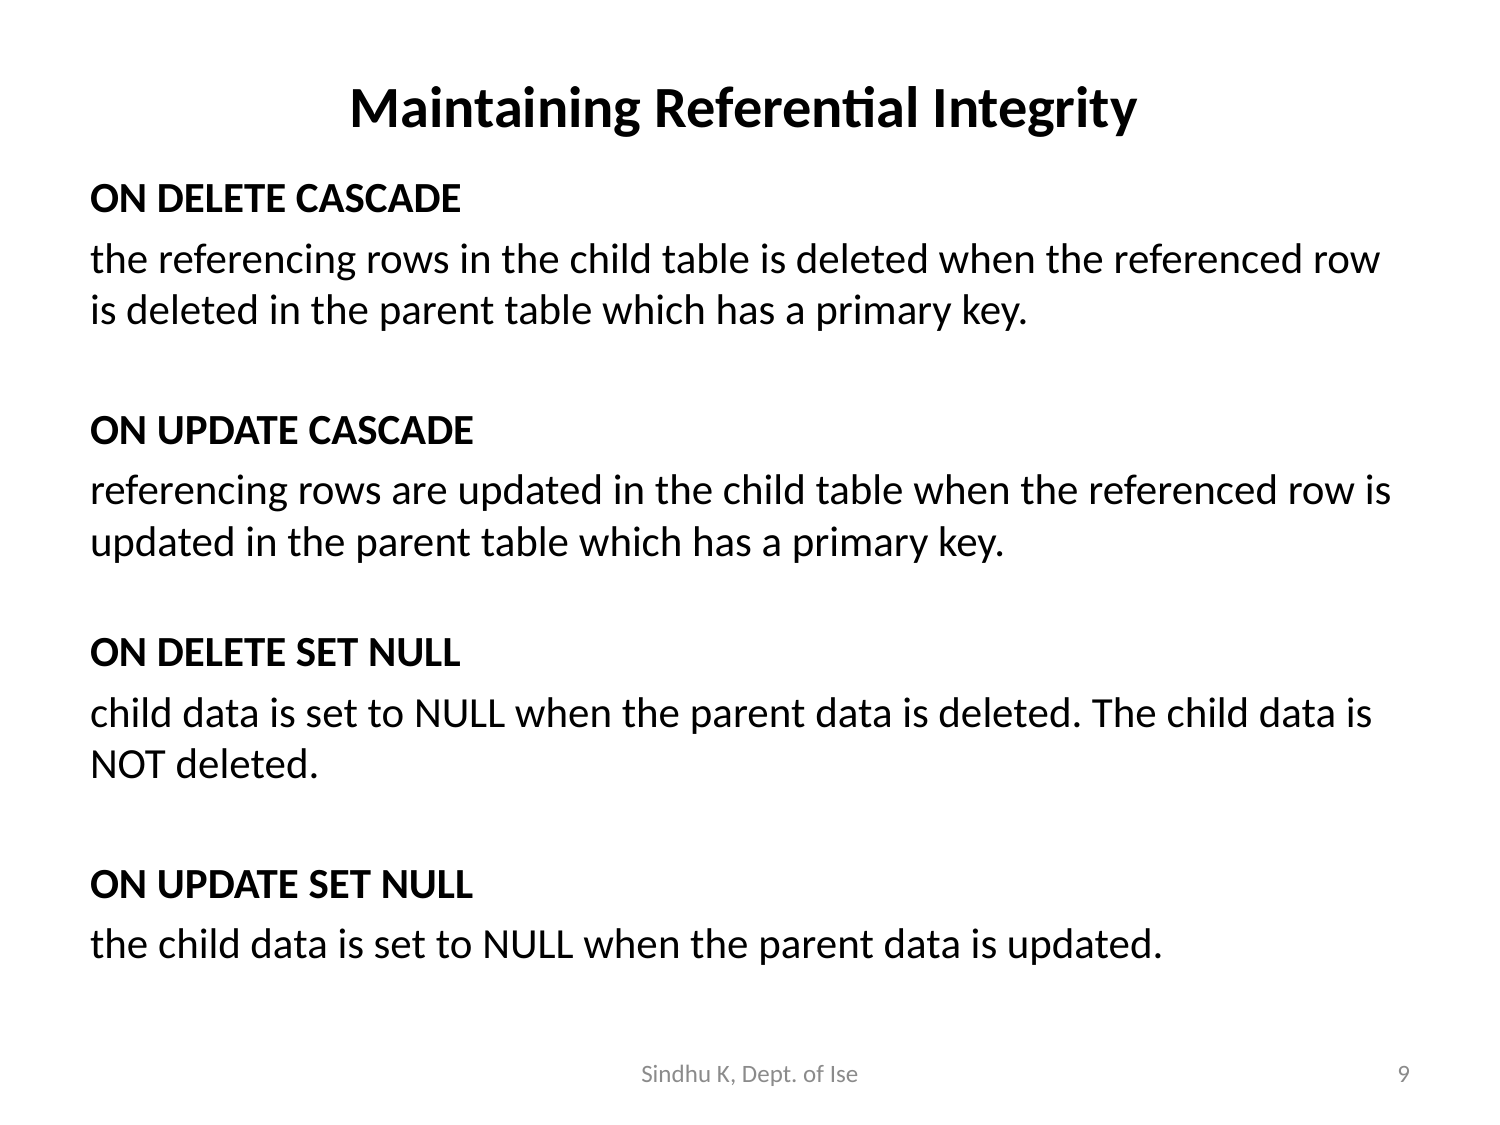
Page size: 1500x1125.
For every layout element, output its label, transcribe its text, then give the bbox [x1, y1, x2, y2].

title Maintaining Referential Integrity [75, 45, 1413, 162]
list ON DELETE CASCADE the referencing rows in the child table is deleted when the referenced row is deleted in the parent table which has a primary key. ON UPDATE CASCADE referencing rows are updated in the child table when the referenced row is updated in the parent table which has a primary key. ON DELETE SET NULL child data is set to NULL when the parent data is deleted. The child data is NOT deleted. ON UPDATE SET NULL the child data is set to NULL when the parent data is updated. [75, 162, 1425, 984]
slide_number 9 [1074, 1042, 1425, 1103]
footer Sindhu K, Dept. of Ise [512, 1042, 988, 1103]
